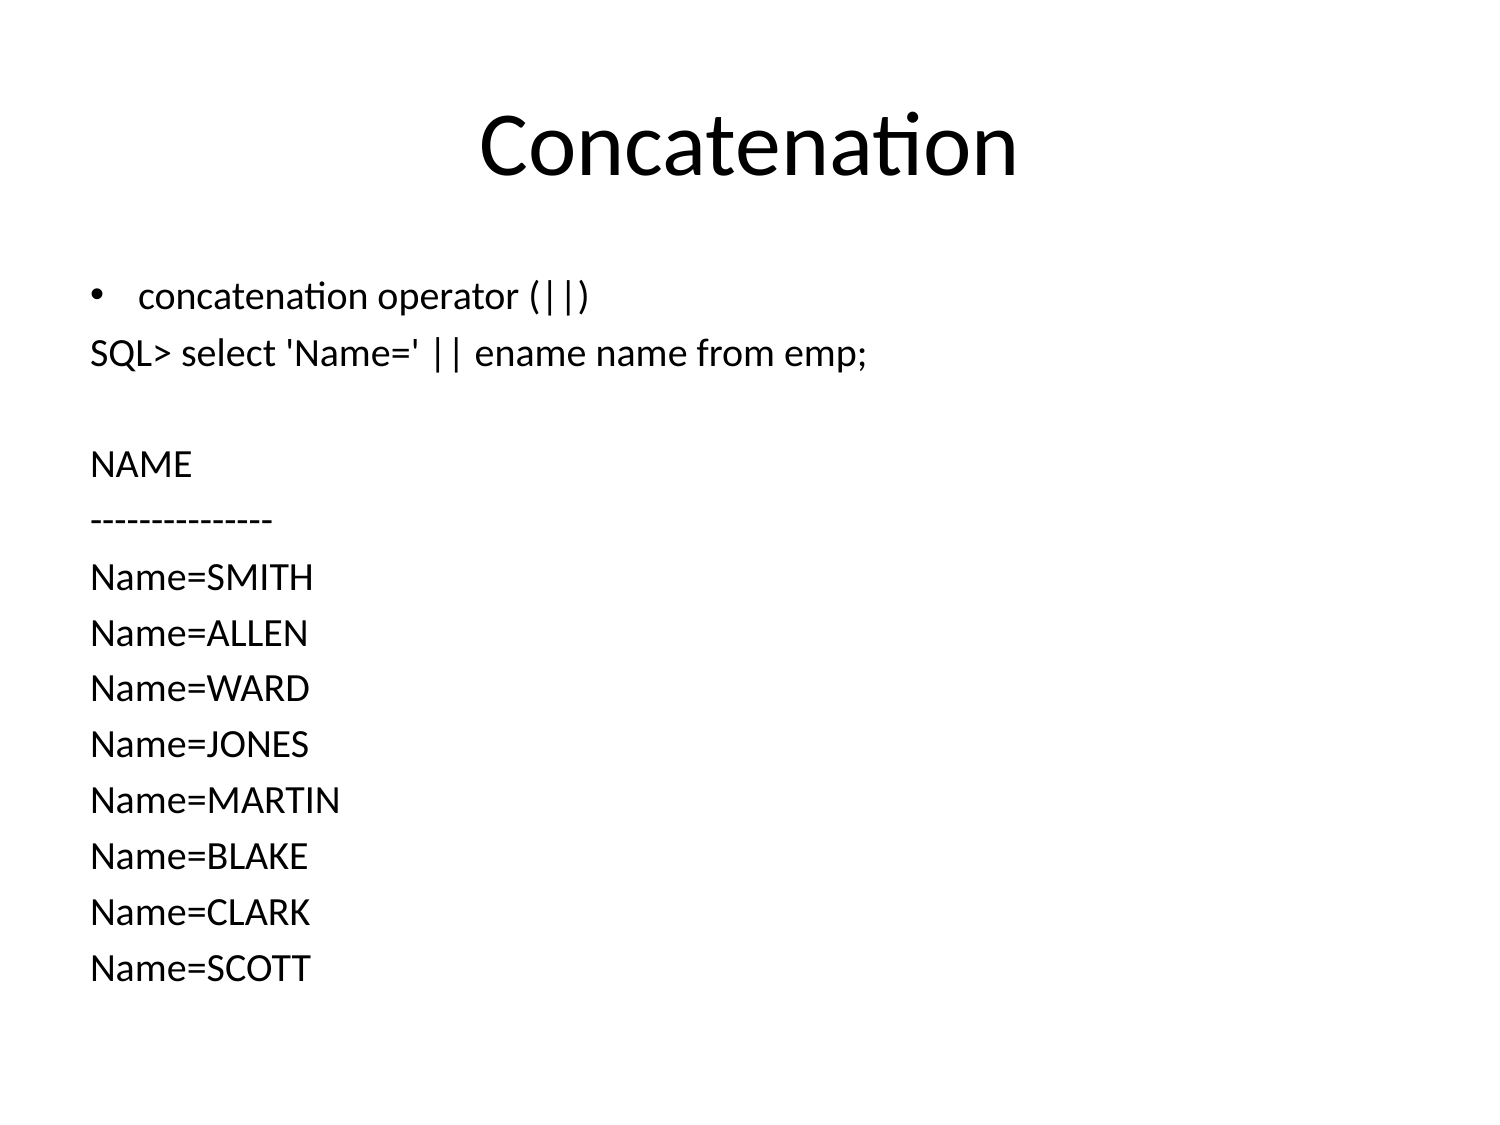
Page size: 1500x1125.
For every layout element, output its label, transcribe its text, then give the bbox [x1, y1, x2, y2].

title Concatenation [75, 45, 1425, 233]
list concatenation operator (||) SQL> select 'Name=' || ename name from emp; NAME --------------- Name=SMITH Name=ALLEN Name=WARD Name=JONES Name=MARTIN Name=BLAKE Name=CLARK Name=SCOTT [75, 262, 1425, 1005]
